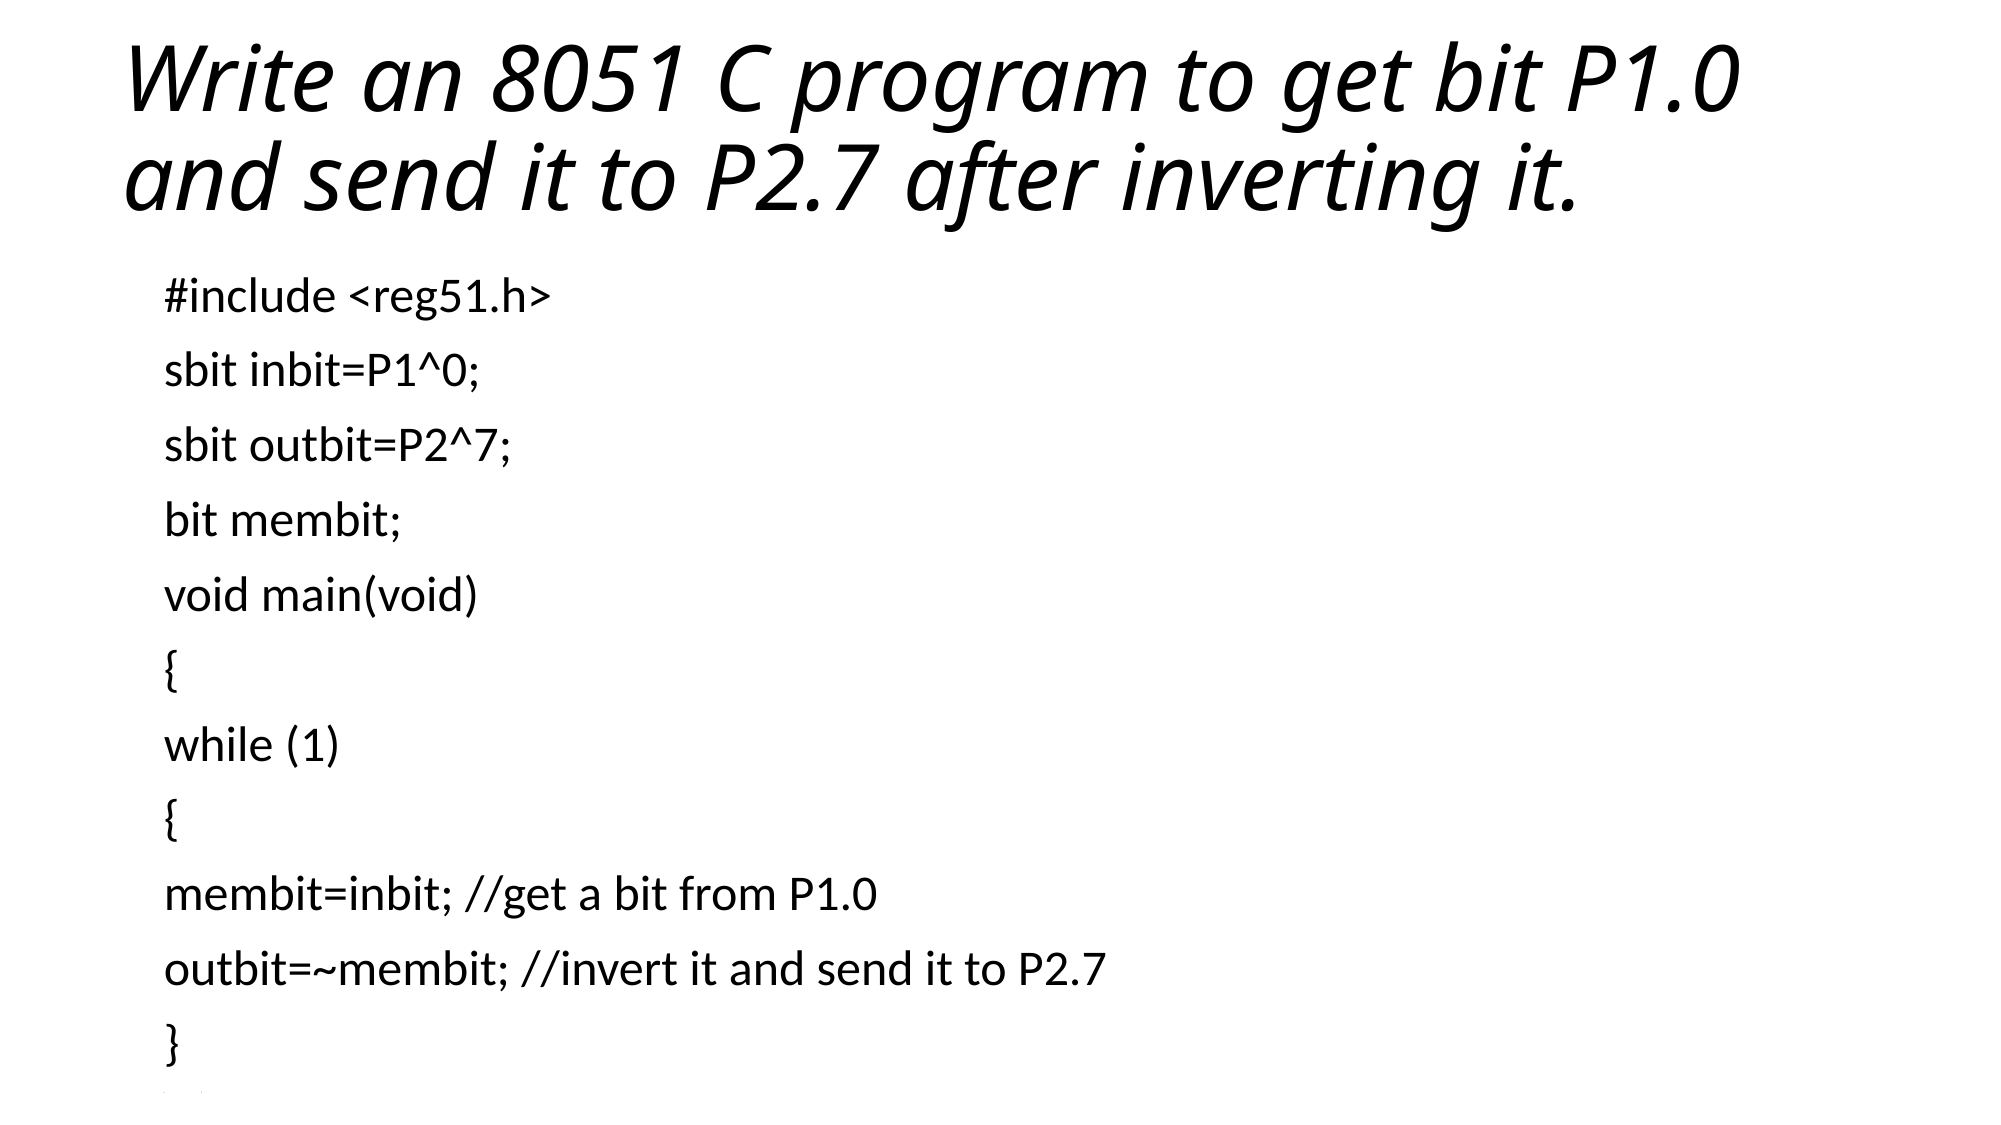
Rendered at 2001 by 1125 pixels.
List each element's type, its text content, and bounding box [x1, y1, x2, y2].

list #include <reg51.h> sbit inbit=P1^0; sbit outbit=P2^7; bit membit; void main(void) { while (1) { membit=inbit; //get a bit from P1.0 outbit=~membit; //invert it and send it to P2.7 } } [148, 261, 1874, 1086]
title Write an 8051 C program to get bit P1.0 and send it to P2.7 after inverting it. [107, 22, 1833, 241]
